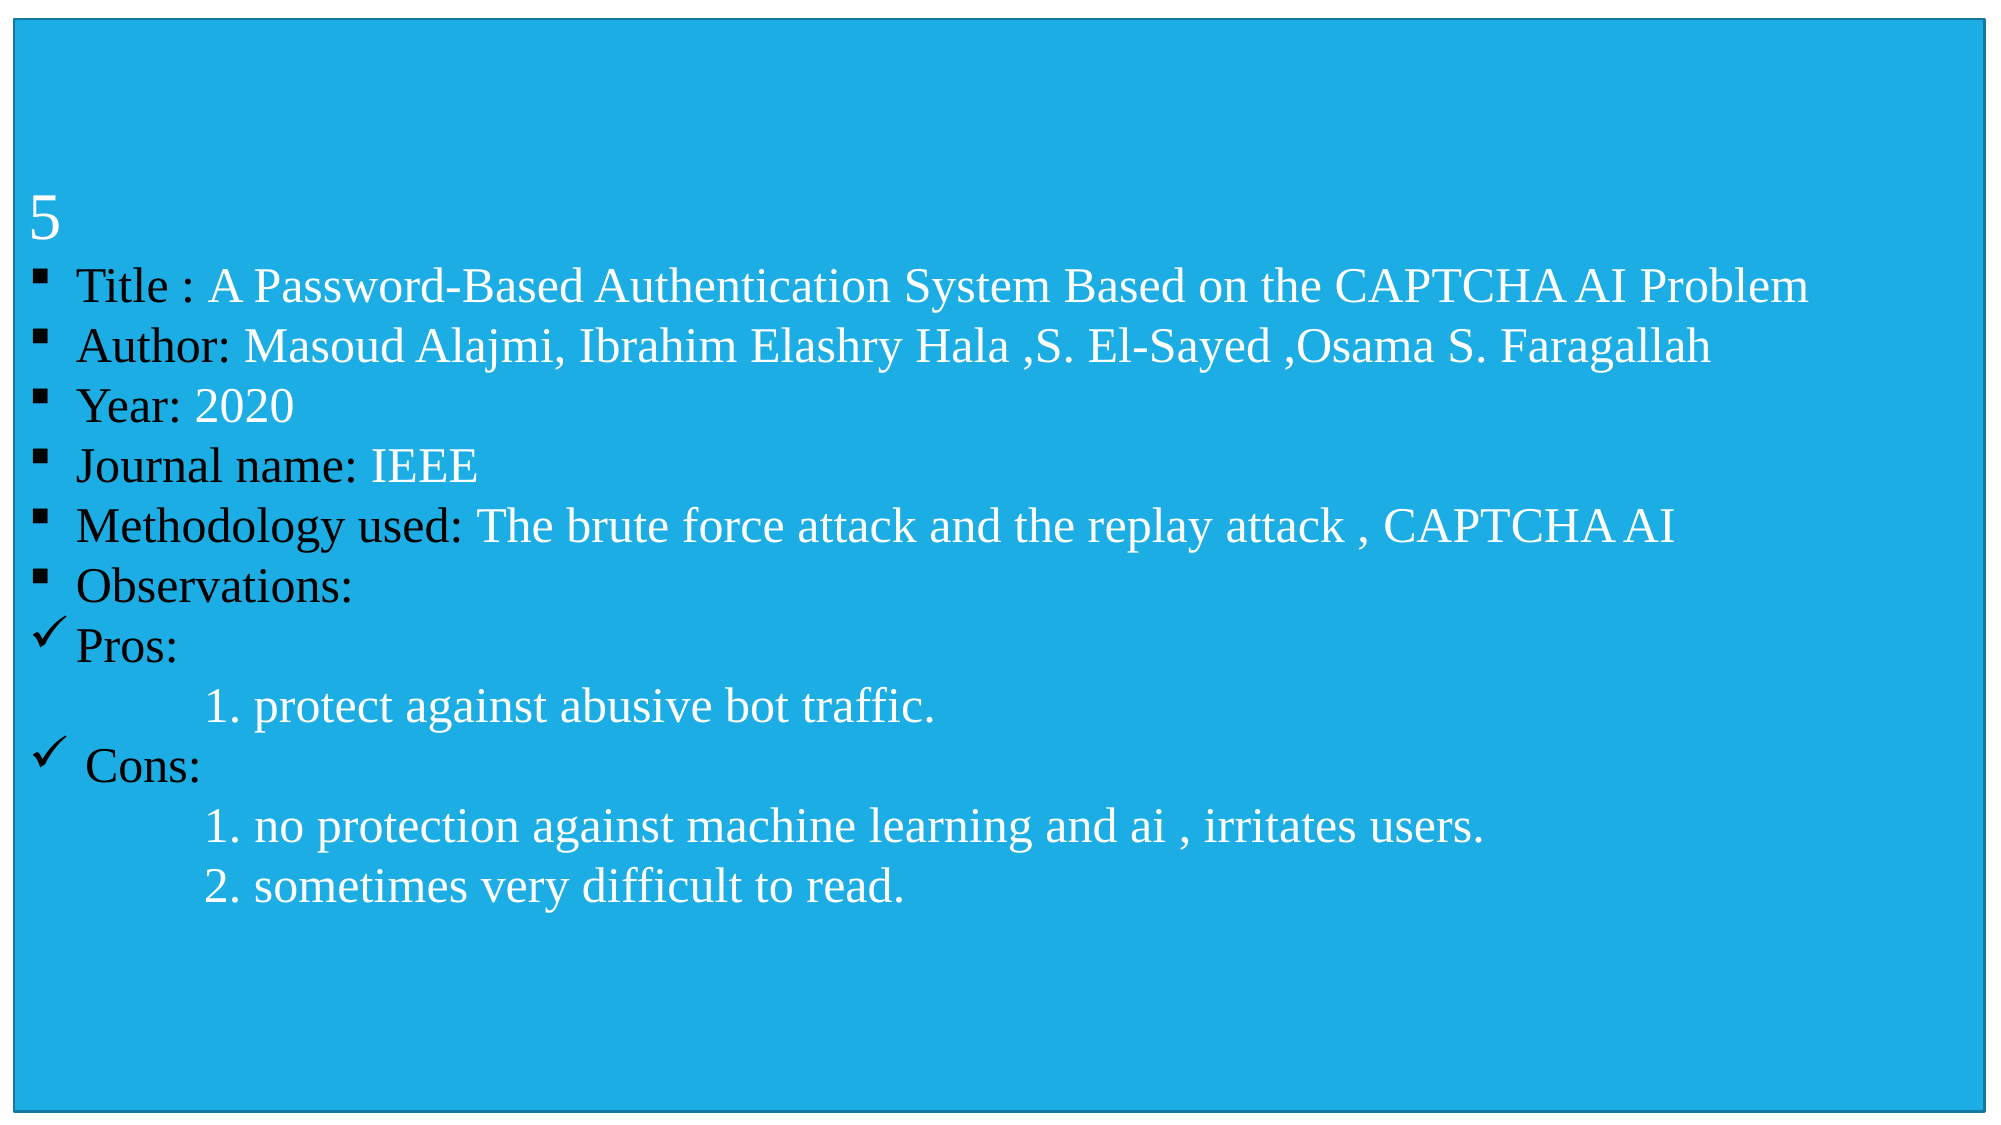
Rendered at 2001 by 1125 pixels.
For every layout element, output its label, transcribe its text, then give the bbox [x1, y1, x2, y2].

text_box 5 Title : A Password-Based Authentication System Based on the CAPTCHA AI Problem Author: Masoud Alajmi, Ibrahim Elashry Hala ,S. El-Sayed ,Osama S. Faragallah Year: 2020 Journal name: IEEE Methodology used: The brute force attack and the replay attack , CAPTCHA AI Observations: Pros: 1. protect against abusive bot traffic. Cons: 1. no protection against machine learning and ai , irritates users. 2. sometimes very difficult to read. [13, 18, 1986, 1113]
